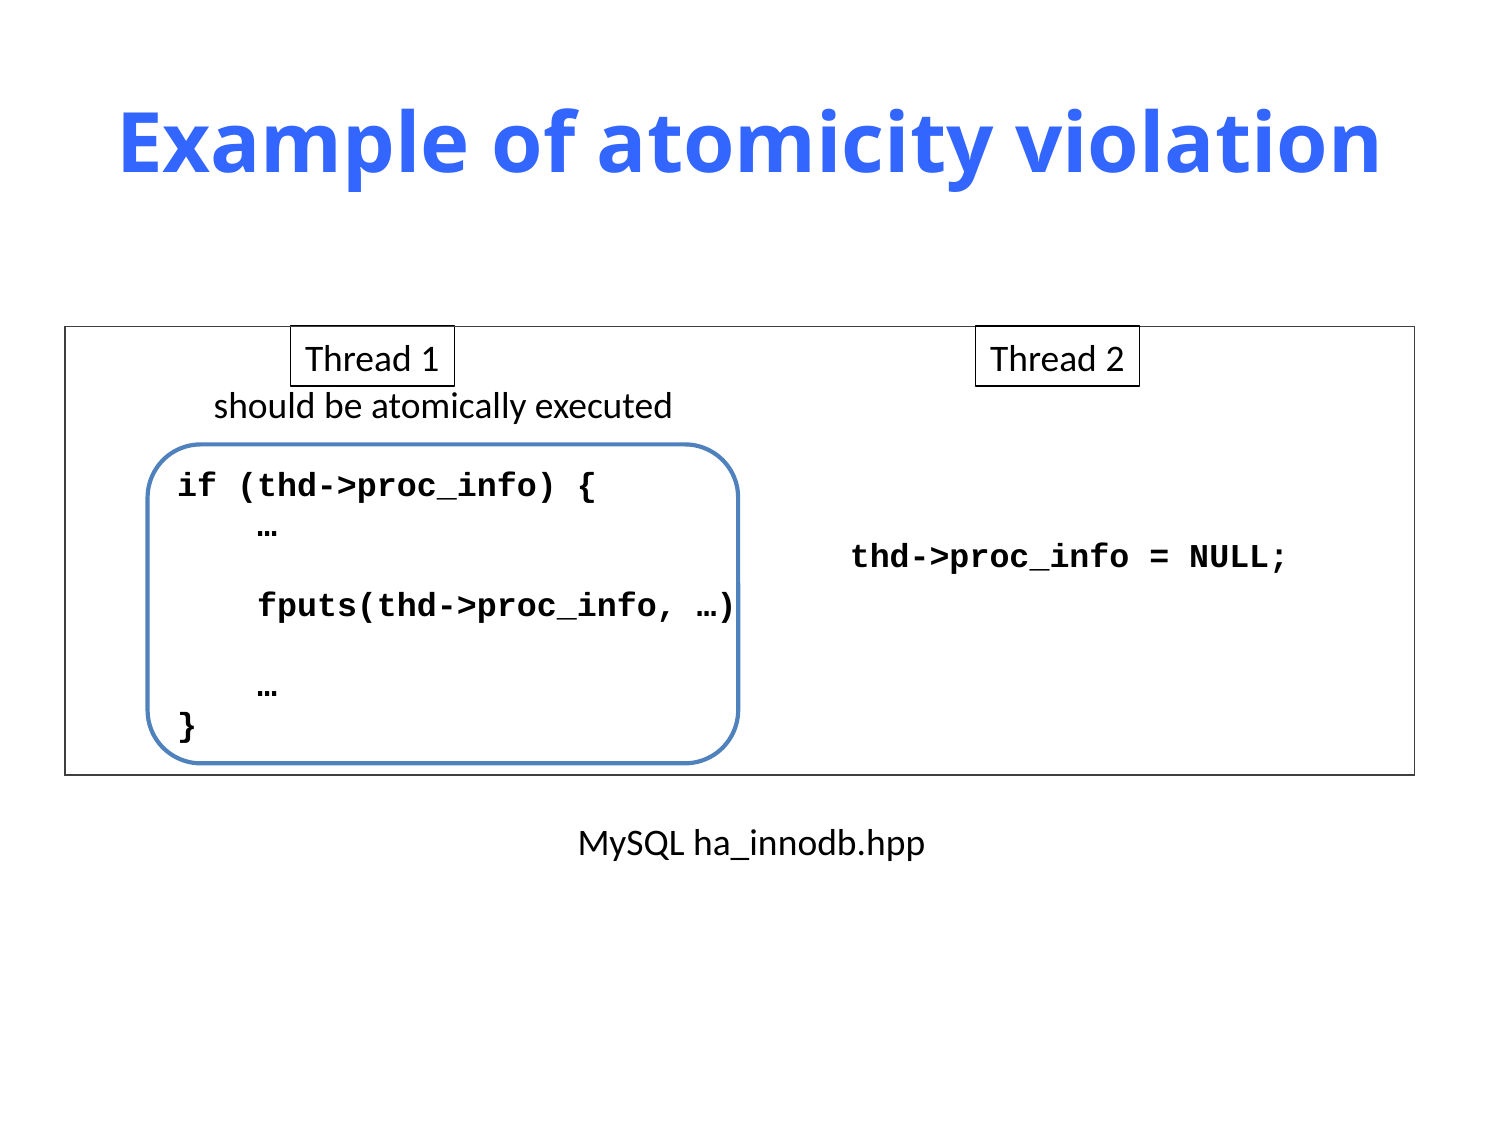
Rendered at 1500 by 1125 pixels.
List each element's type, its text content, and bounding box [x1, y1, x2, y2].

text_box Thread 2 [973, 324, 1142, 388]
title Example of atomicity violation [75, 45, 1425, 233]
text_box MySQL ha_innodb.hpp [562, 810, 941, 871]
text_box [64, 326, 1415, 776]
